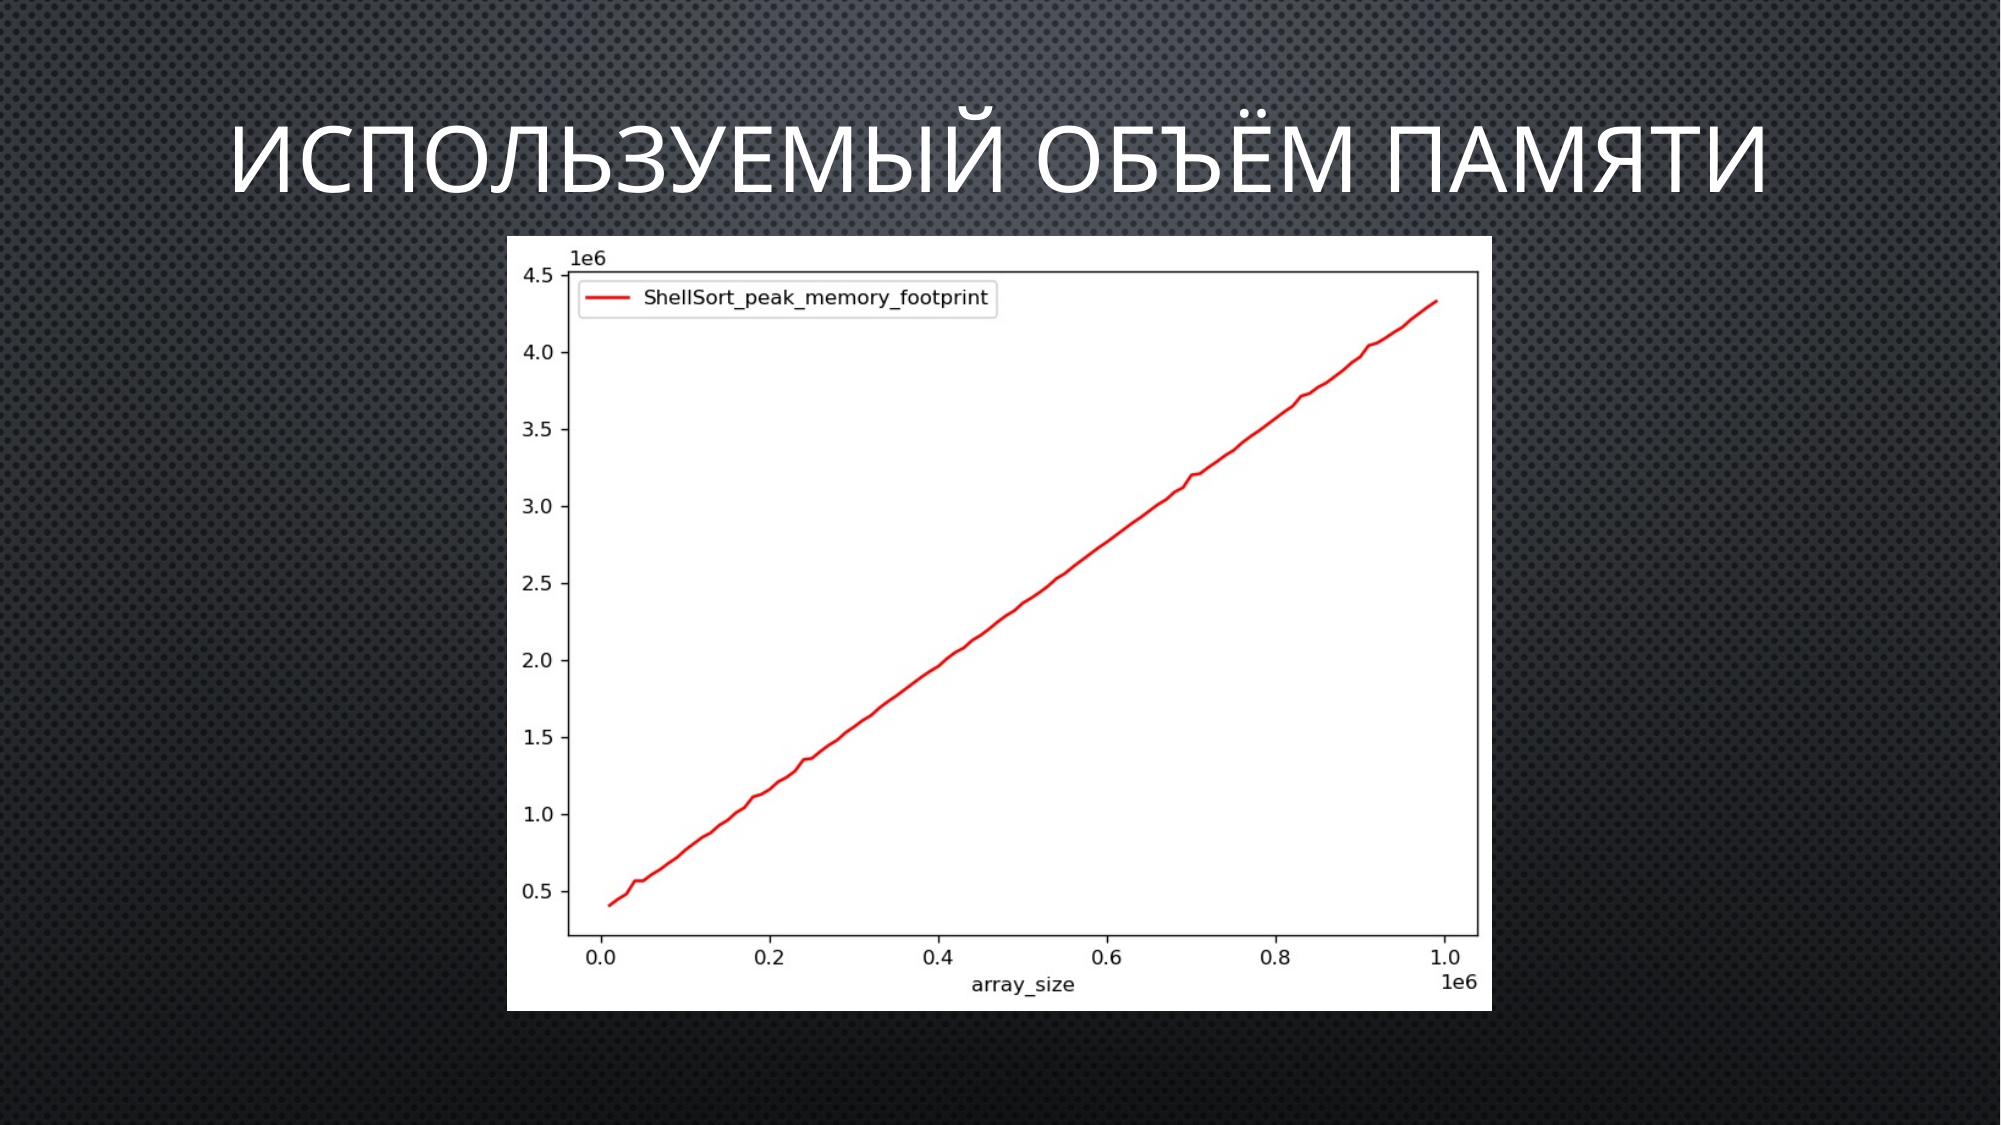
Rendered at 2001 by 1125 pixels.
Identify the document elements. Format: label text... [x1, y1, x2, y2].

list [507, 235, 1493, 1011]
title Используемый объём памяти [187, 0, 1813, 313]
